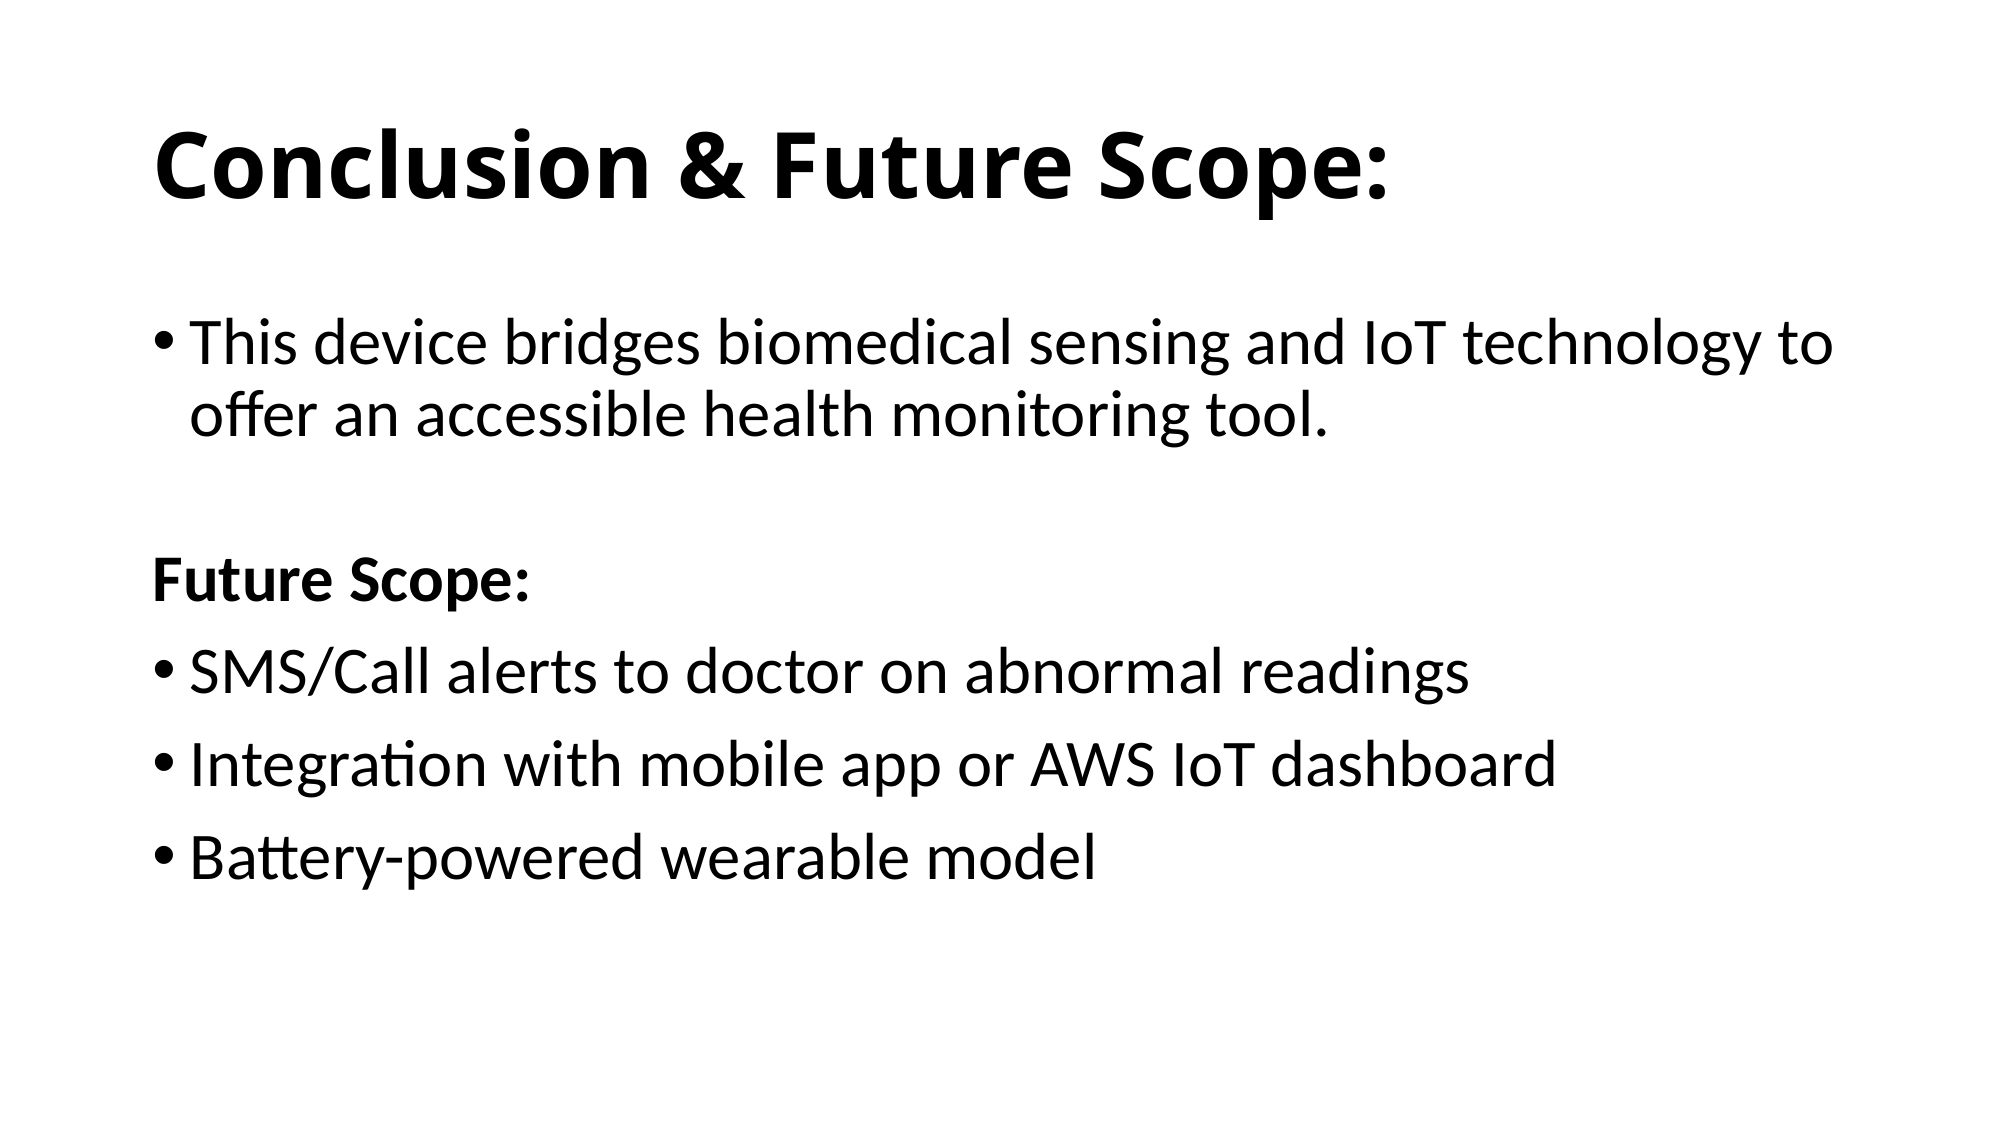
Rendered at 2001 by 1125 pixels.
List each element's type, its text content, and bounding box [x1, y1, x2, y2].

title Conclusion & Future Scope: [137, 59, 1863, 278]
list This device bridges biomedical sensing and IoT technology to offer an accessible health monitoring tool. Future Scope: SMS/Call alerts to doctor on abnormal readings Integration with mobile app or AWS IoT dashboard Battery-powered wearable model [137, 299, 1863, 1014]
